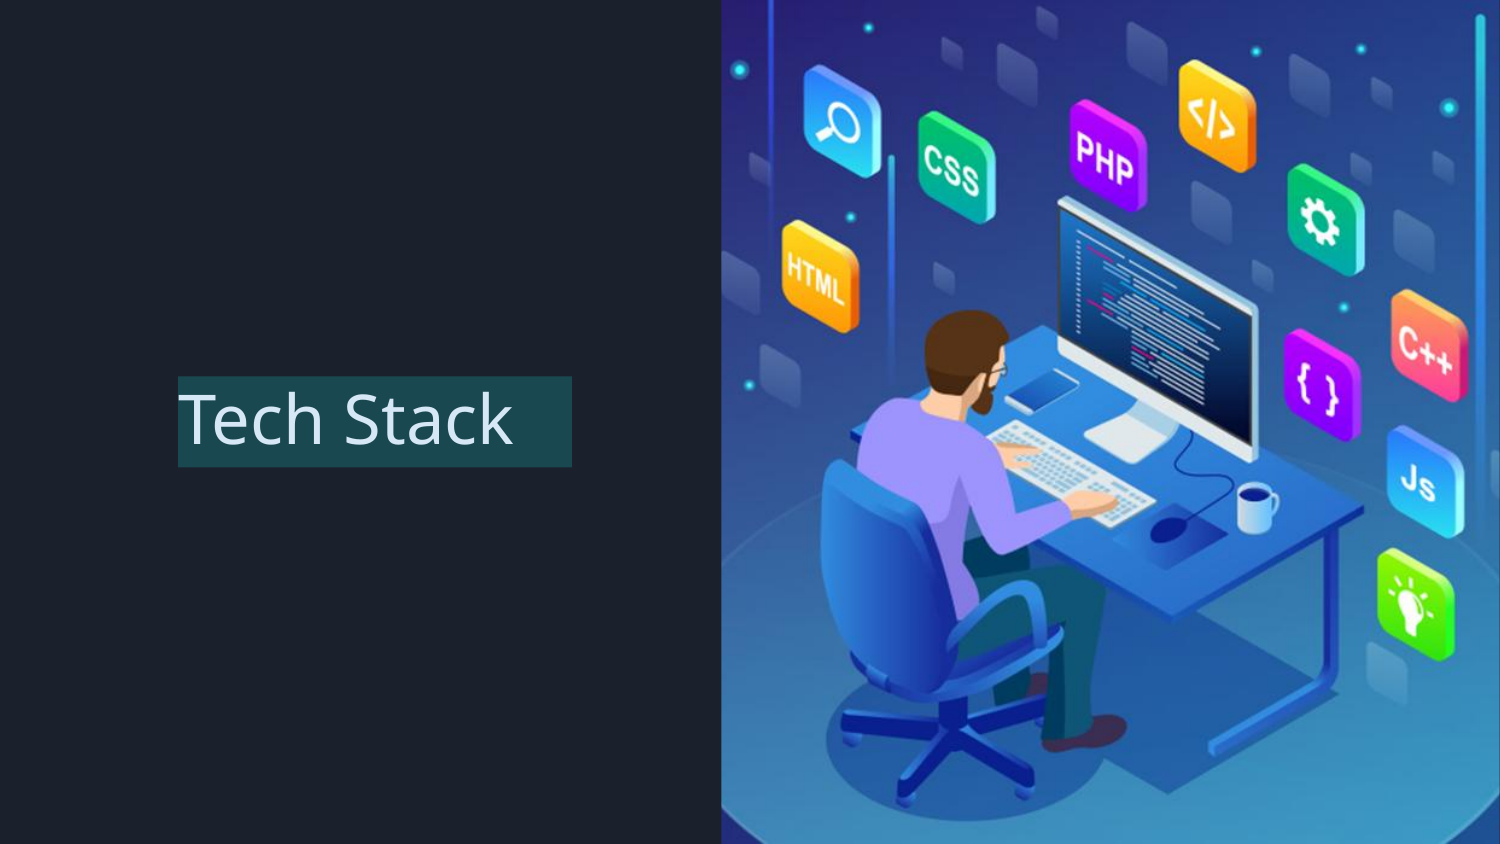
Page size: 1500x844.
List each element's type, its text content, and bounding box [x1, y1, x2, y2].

picture [721, 0, 1500, 844]
title Tech Stack [178, 376, 572, 468]
